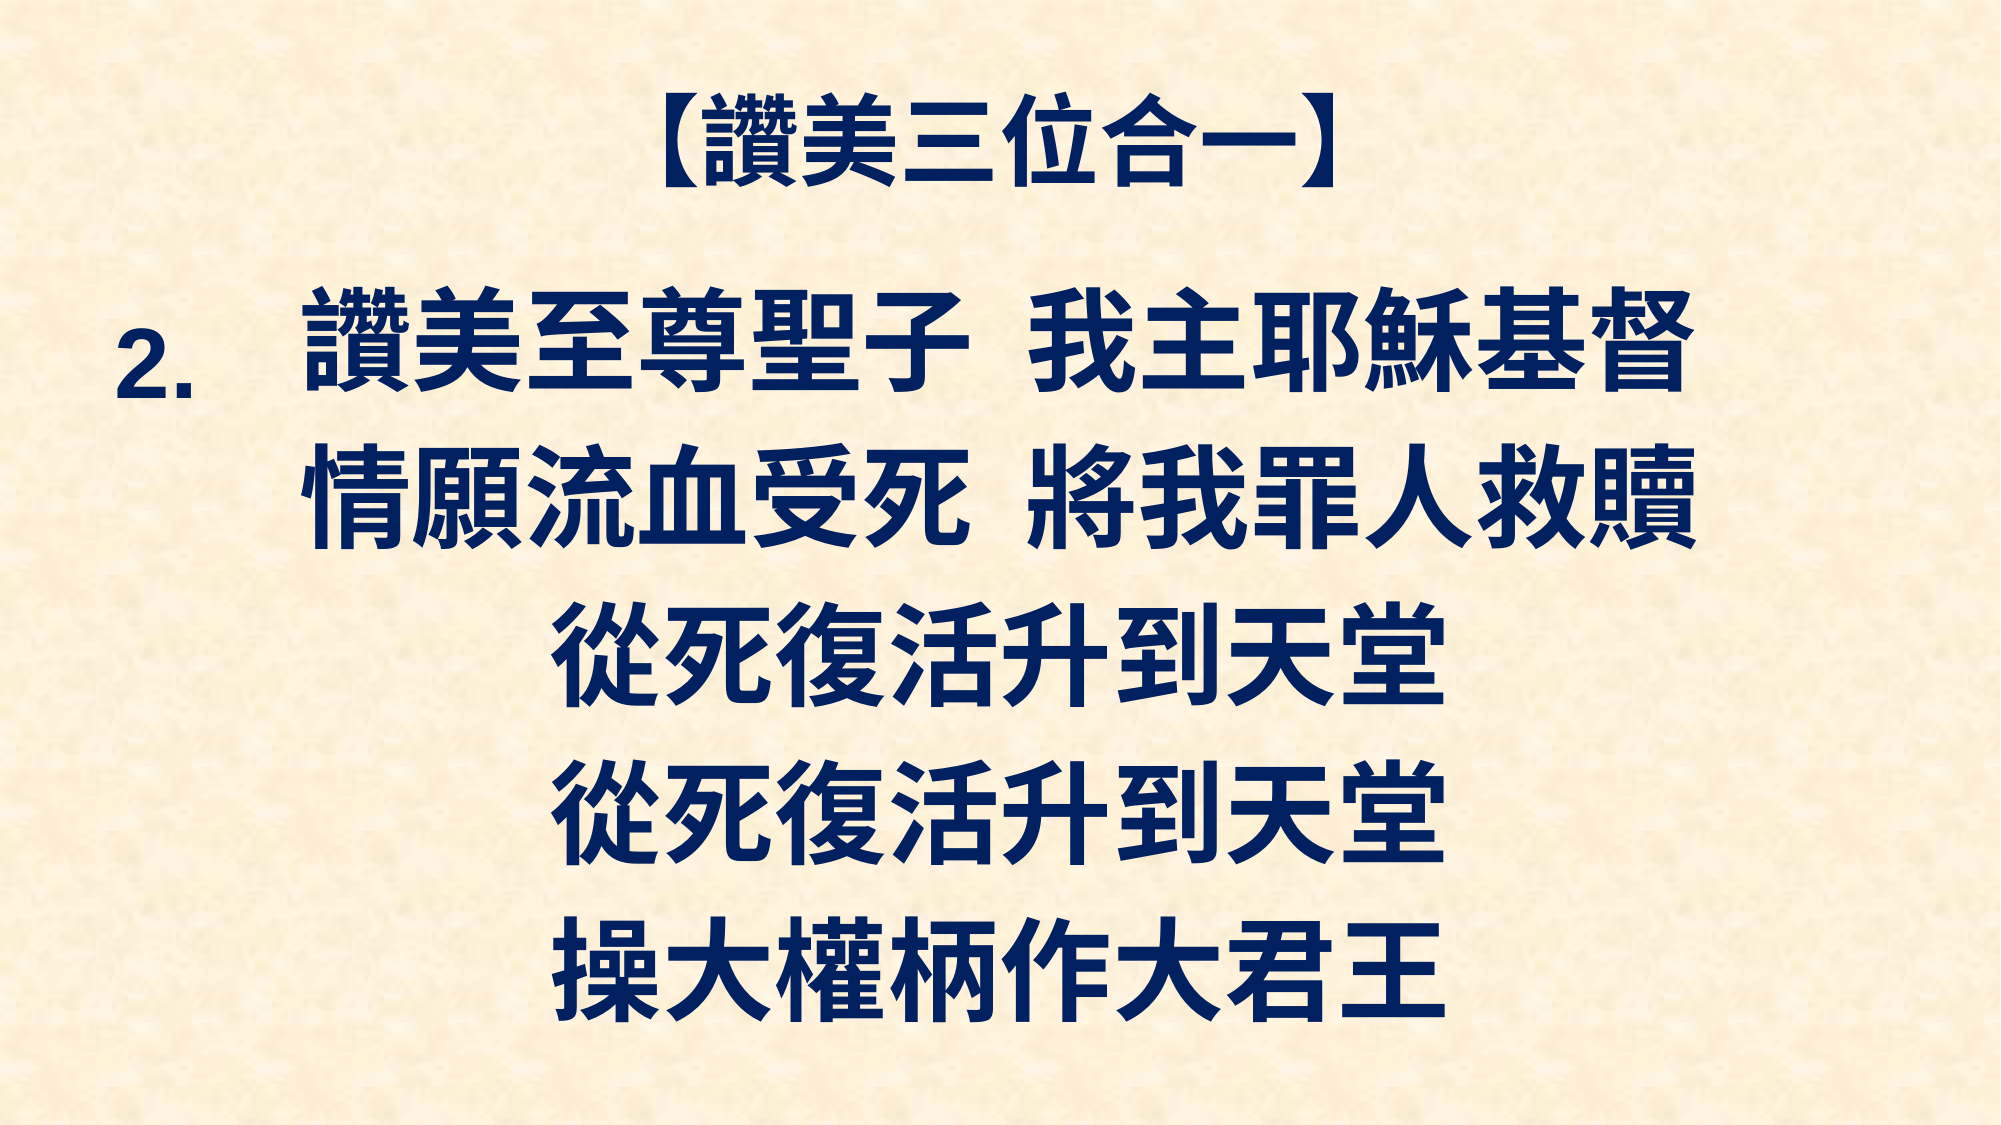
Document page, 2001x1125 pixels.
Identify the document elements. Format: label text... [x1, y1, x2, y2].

text_box 2. [43, 290, 270, 426]
picture [0, 0, 2001, 1125]
list 讚美至尊聖子 我主耶穌基督 情願流血受死 將我罪人救贖 從死復活升到天堂 從死復活升到天堂 操大權柄作大君王 [99, 262, 1900, 1005]
title 【讚美三位合一】 [99, 45, 1900, 233]
